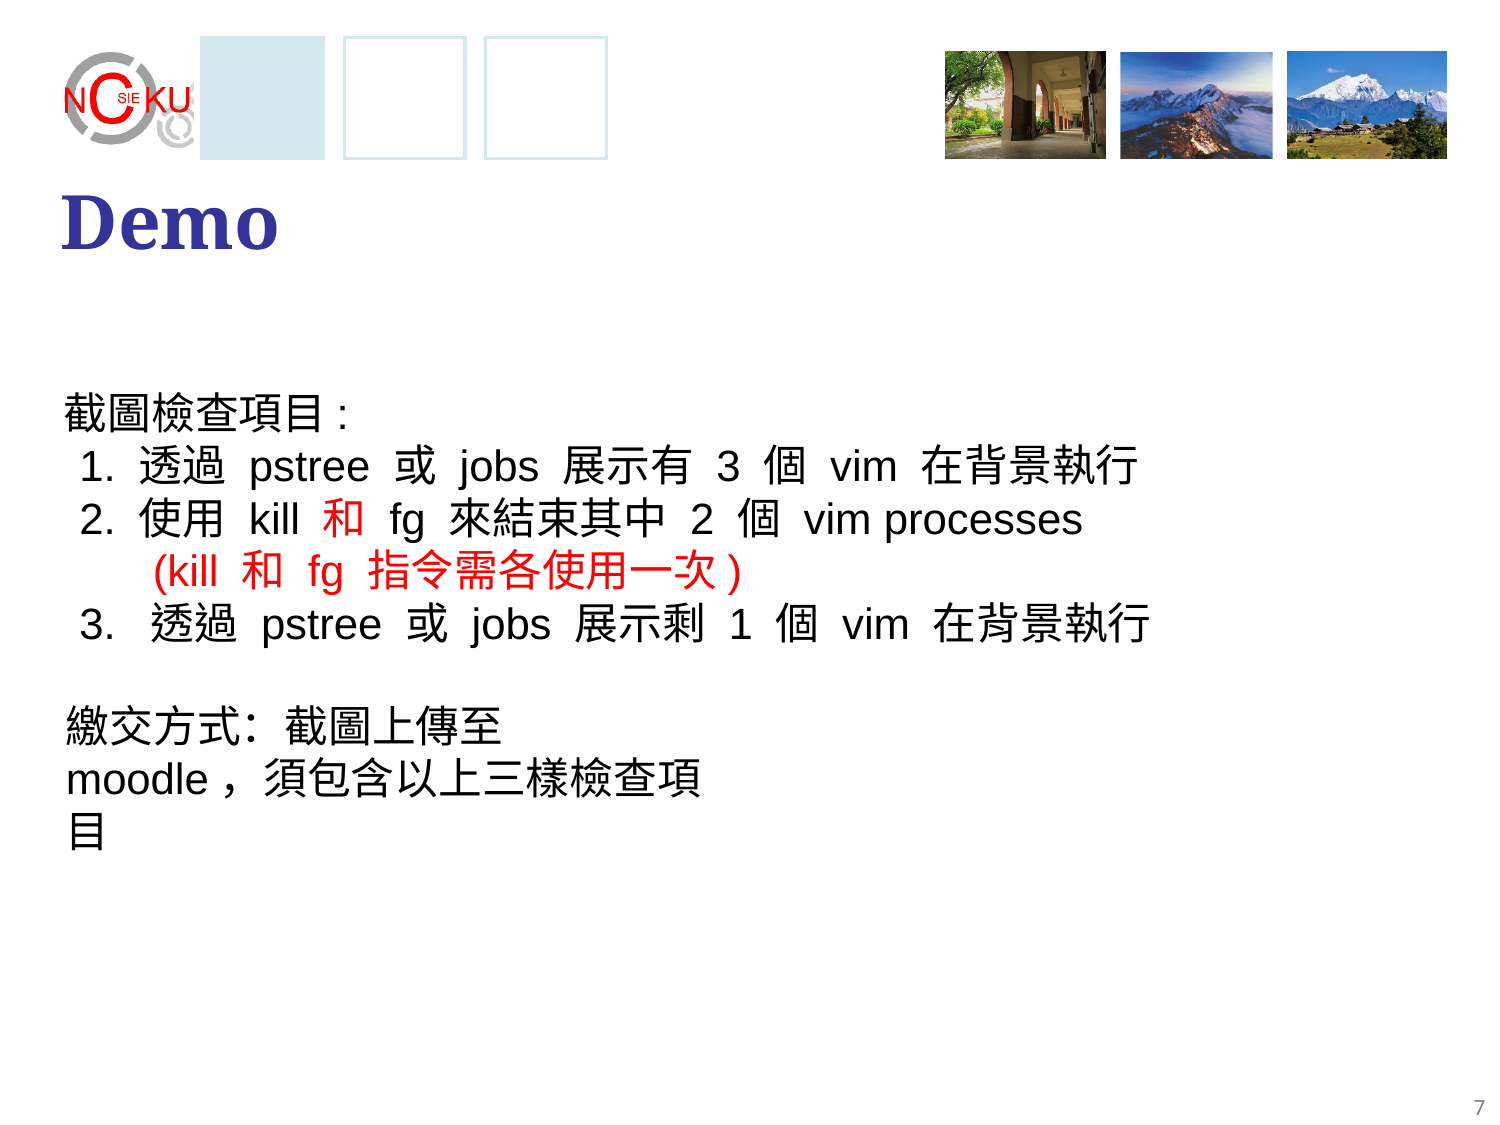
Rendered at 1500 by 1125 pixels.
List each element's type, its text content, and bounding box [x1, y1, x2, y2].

picture [59, 37, 194, 161]
picture [1120, 52, 1273, 159]
picture [1287, 51, 1447, 159]
title Demo [60, 160, 1421, 291]
slide_number 7 [1423, 1087, 1500, 1125]
text_box 繳交方式：截圖上傳至 moodle，須包含以上三樣檢查項目 [50, 683, 720, 871]
text_box 截圖檢查項目: 透過 pstree 或 jobs 展示有 3 個 vim 在背景執行 使用 kill 和 fg 來結束其中 2 個 vim processes (kill 和 fg 指令需各使用一次) 3. 透過 pstree 或 jobs 展示剩 1 個 vim 在背景執行 [48, 370, 1409, 716]
picture [945, 51, 1106, 159]
